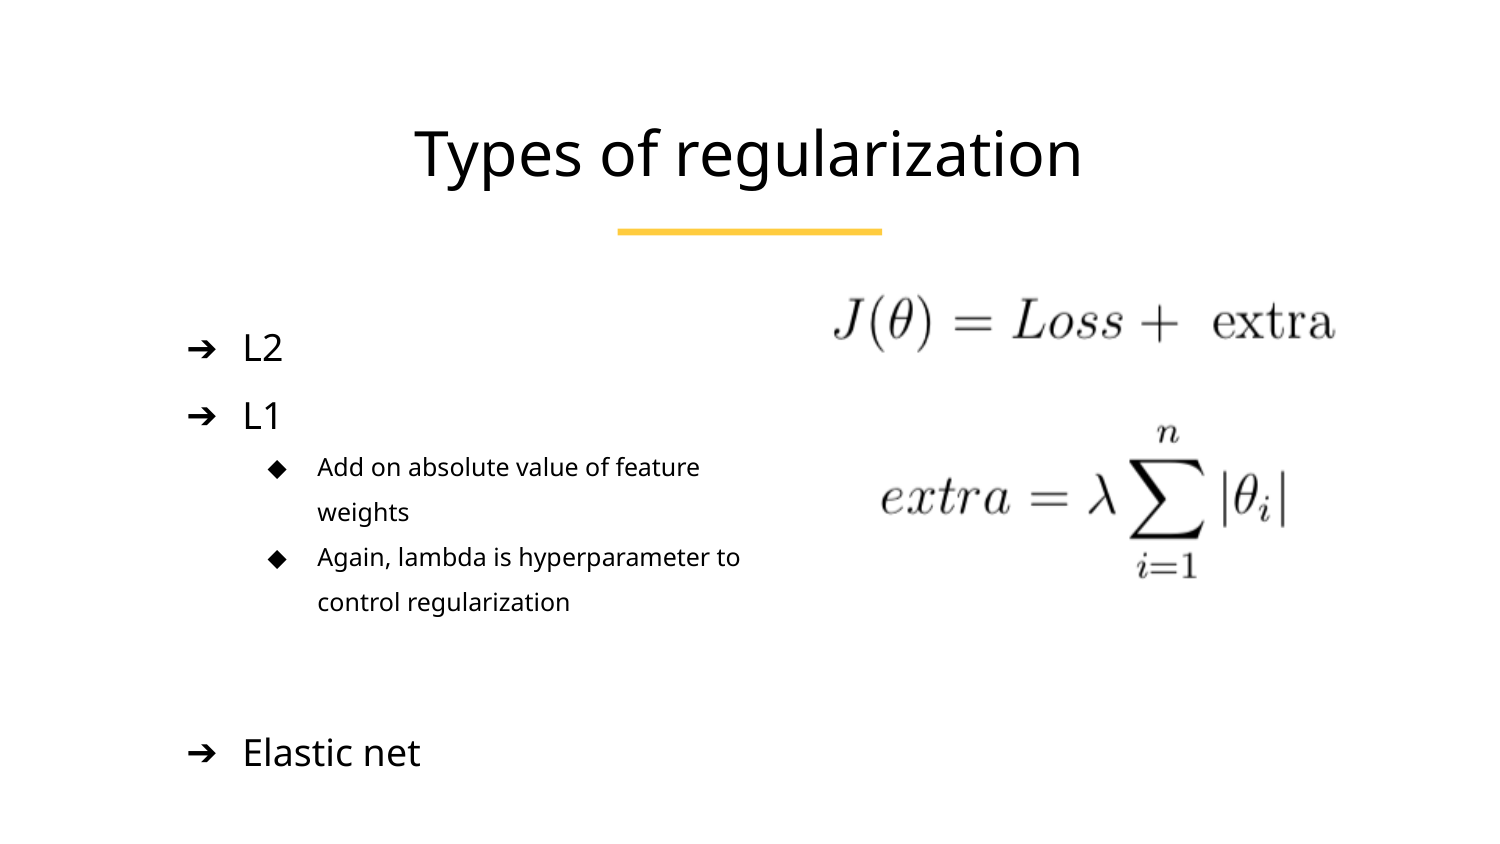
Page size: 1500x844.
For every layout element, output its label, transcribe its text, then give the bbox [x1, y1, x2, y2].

picture [830, 286, 1339, 356]
text_box L2 L1 Add on absolute value of feature weights Again, lambda is hyperparameter to control regularization Elastic net [152, 286, 807, 786]
text_box Types of regularization [0, 99, 1500, 198]
picture [871, 421, 1298, 591]
text_box [617, 228, 883, 236]
